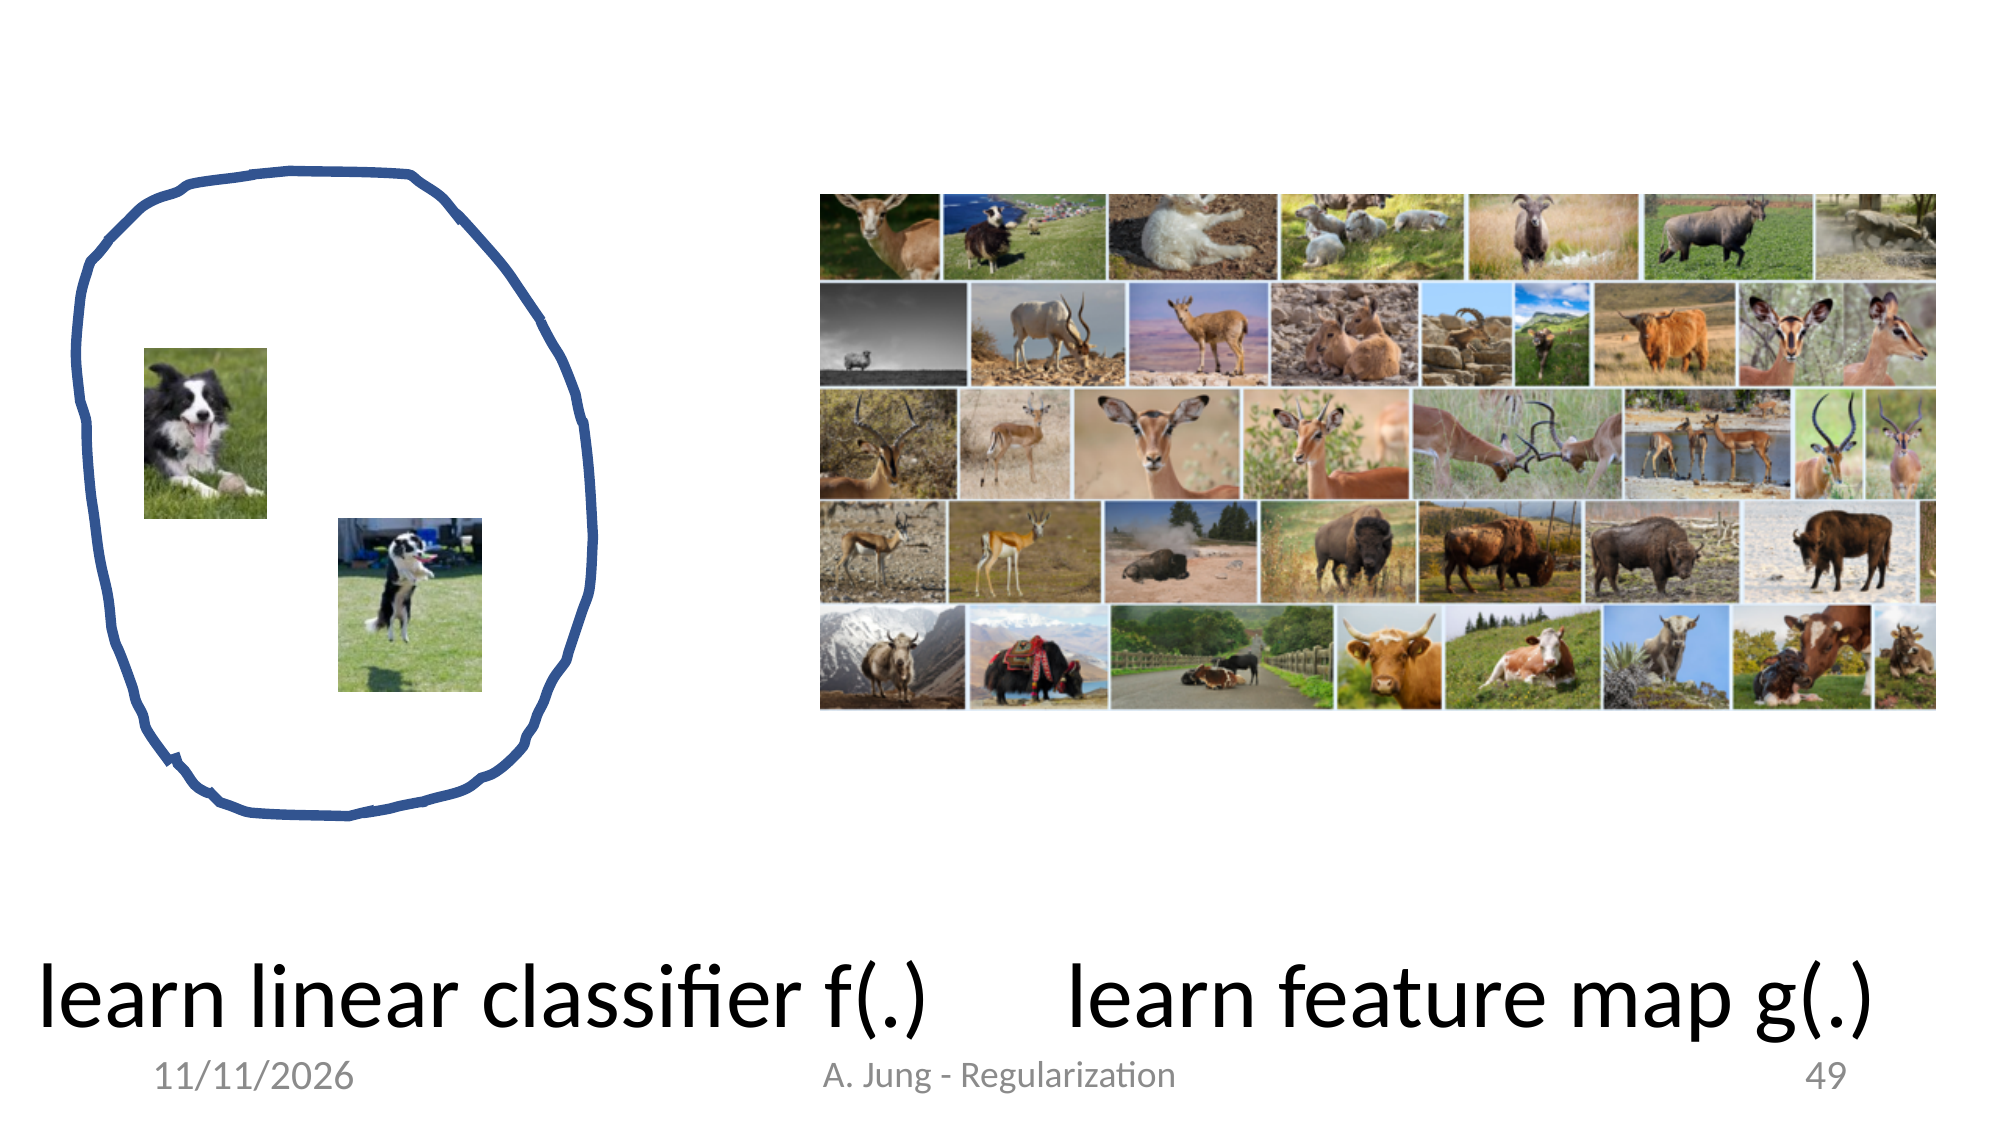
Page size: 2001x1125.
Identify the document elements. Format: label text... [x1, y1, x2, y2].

text_box [74, 169, 595, 818]
text_box learn feature map g(.) [1052, 928, 1914, 1053]
picture [144, 348, 267, 519]
picture [820, 194, 1936, 711]
slide_number 49 [1412, 1053, 1863, 1103]
footer A. Jung - Regularization [662, 1042, 1338, 1103]
picture [338, 518, 482, 692]
text_box learn linear classifier f(.) [22, 928, 969, 1053]
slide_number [137, 1053, 588, 1103]
